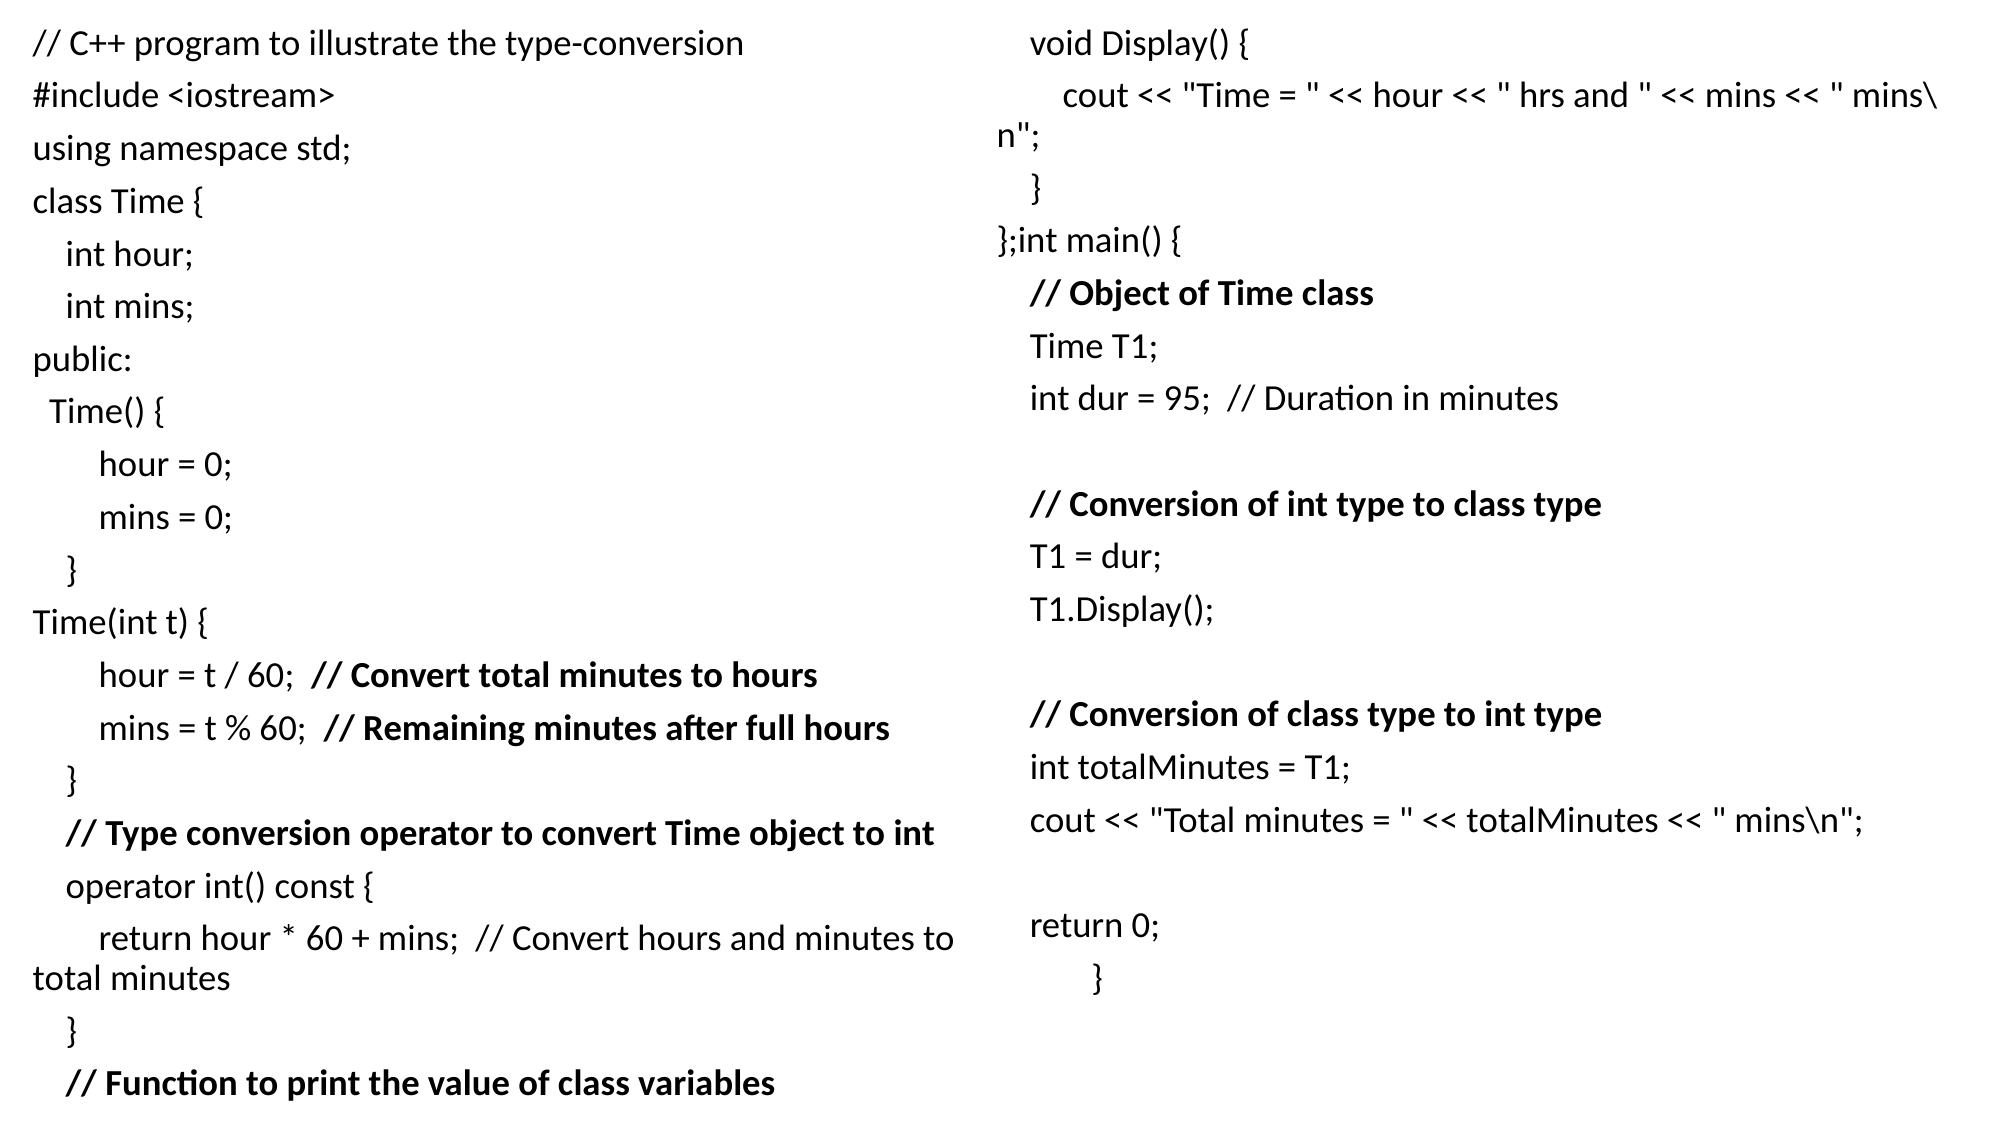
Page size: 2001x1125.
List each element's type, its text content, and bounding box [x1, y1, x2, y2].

list // C++ program to illustrate the type-conversion #include <iostream> using namespace std; class Time { int hour; int mins; public: Time() { hour = 0; mins = 0; } Time(int t) { hour = t / 60; // Convert total minutes to hours mins = t % 60; // Remaining minutes after full hours } // Type conversion operator to convert Time object to int operator int() const { return hour * 60 + mins; // Convert hours and minutes to total minutes } // Function to print the value of class variables void Display() { cout << "Time = " << hour << " hrs and " << mins << " mins\n"; } };int main() { // Object of Time class Time T1; int dur = 95; // Duration in minutes // Conversion of int type to class type T1 = dur; T1.Display(); // Conversion of class type to int type int totalMinutes = T1; cout << "Total minutes = " << totalMinutes << " mins\n"; return 0; } [17, 16, 1976, 1125]
